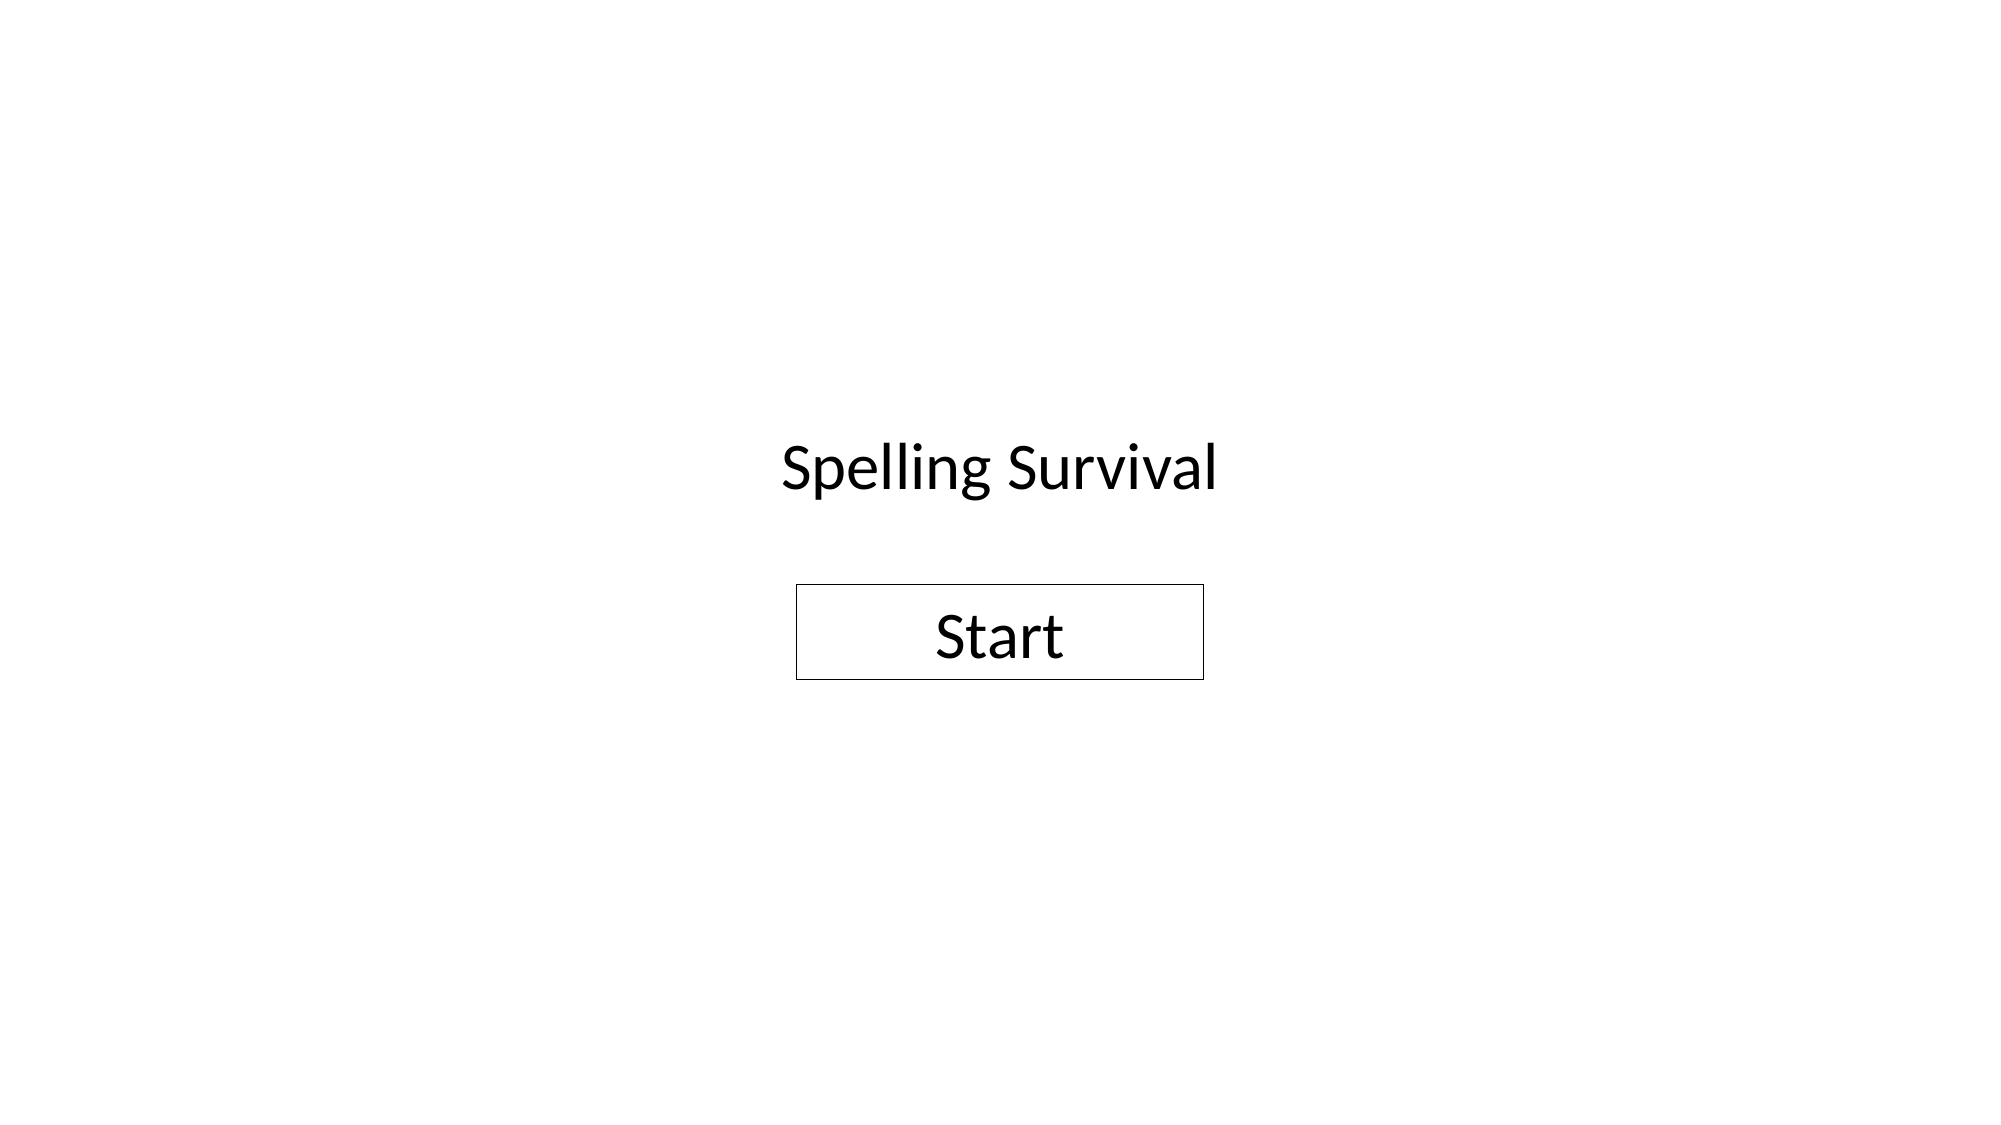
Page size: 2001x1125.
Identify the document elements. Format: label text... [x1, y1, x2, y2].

text_box Start [796, 584, 1204, 680]
text_box Spelling Survival [748, 416, 1252, 511]
